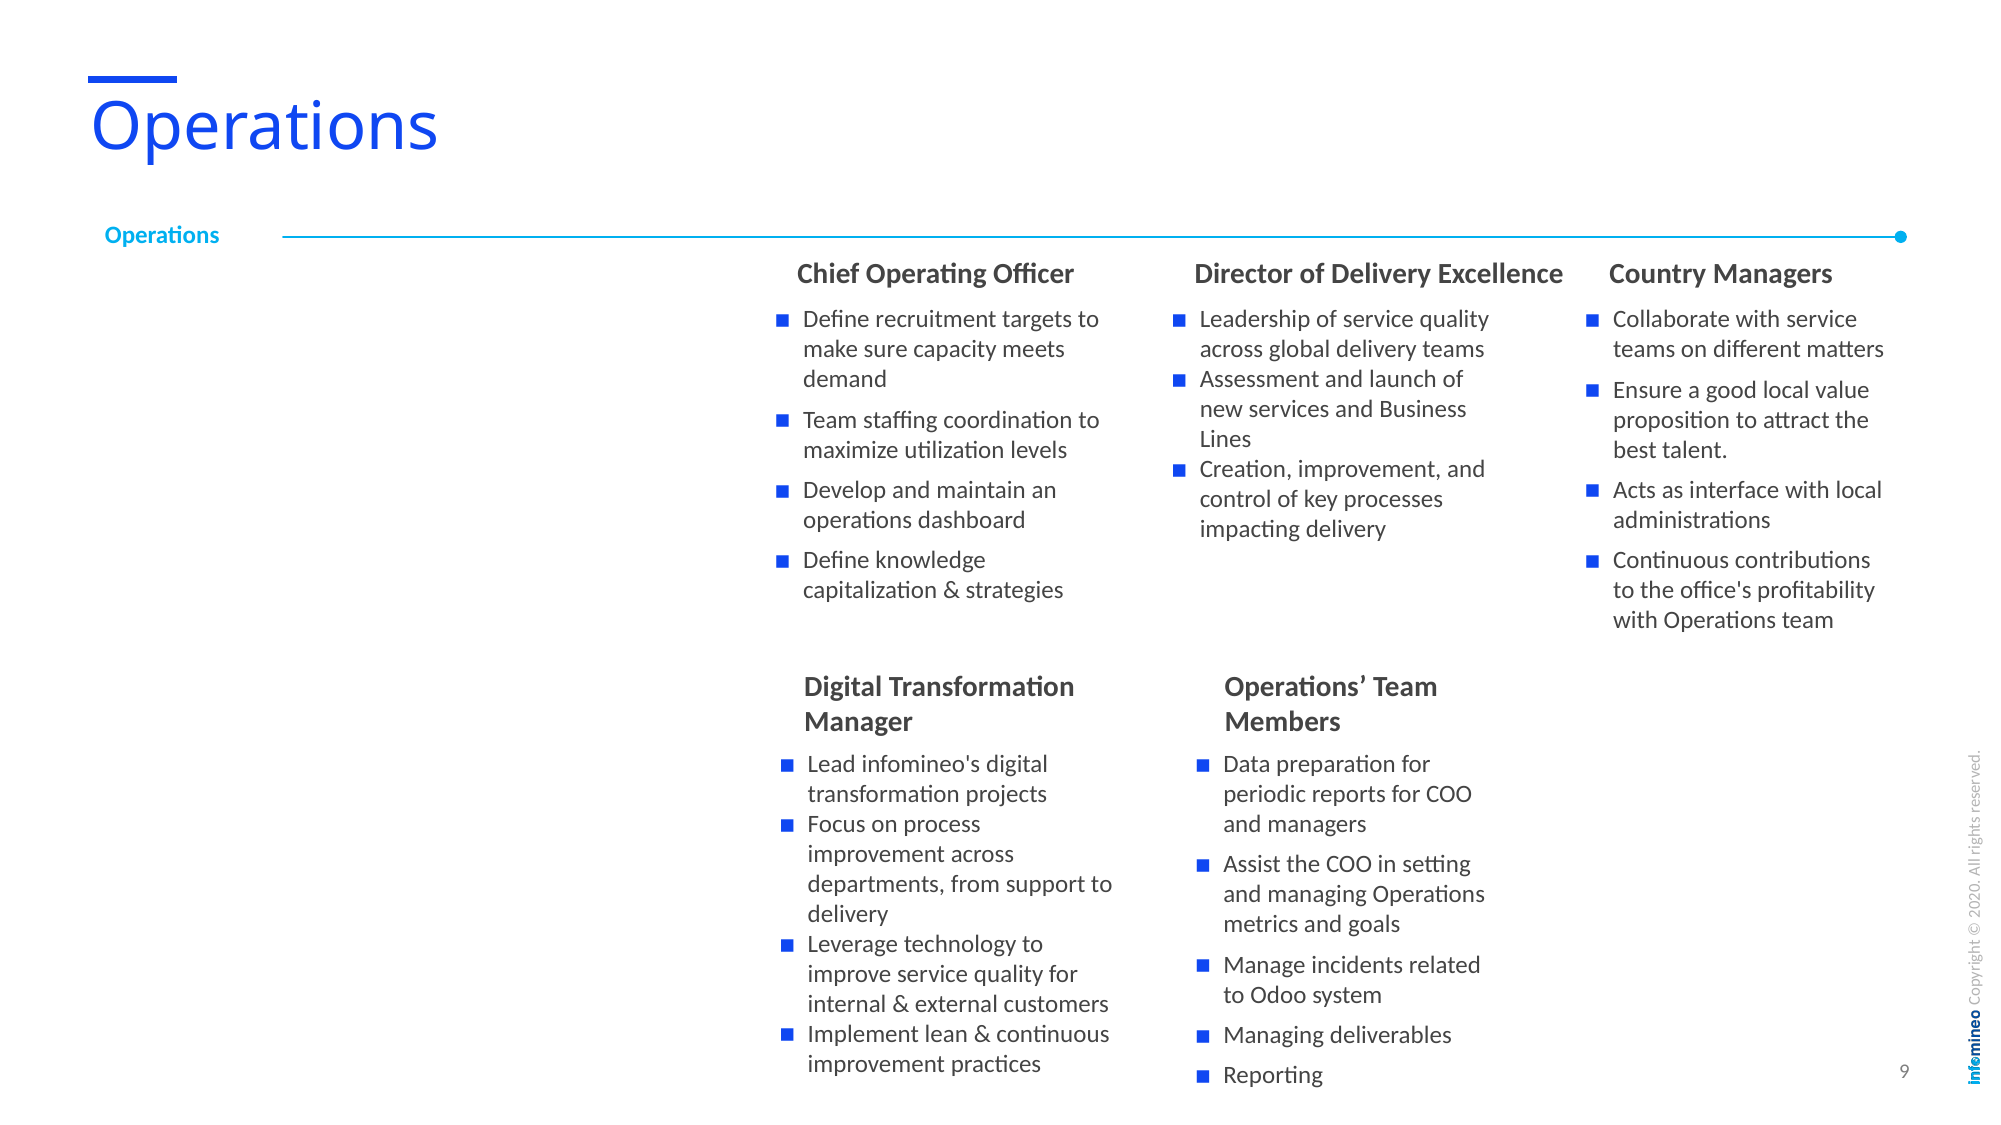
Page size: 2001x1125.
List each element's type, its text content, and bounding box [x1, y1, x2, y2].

text_box Director of Delivery Excellence [1194, 254, 1568, 290]
text_box Operations’ Team Members [1224, 666, 1538, 737]
text_box Country Managers [1609, 254, 1923, 290]
text_box Collaborate with service teams on different matters Ensure a good local value proposition to attract the best talent. Acts as interface with local administrations Continuous contributions to the office's profitability with Operations team [1584, 302, 1898, 634]
text_box Lead infomineo's digital transformation projects Focus on process improvement across departments, from support to delivery Leverage technology to improve service quality for internal & external customers Implement lean & continuous improvement practices [778, 747, 1118, 1078]
text_box Digital Transformation Manager [804, 666, 1171, 737]
text_box Define recruitment targets to make sure capacity meets demand Team staffing coordination to maximize utilization levels Develop and maintain an operations dashboard Define knowledge capitalization & strategies [774, 303, 1106, 604]
title Operations [90, 91, 1910, 280]
text_box Data preparation for periodic reports for COO and managers Assist the COO in setting and managing Operations metrics and goals Manage incidents related to Odoo system Managing deliverables Reporting [1194, 747, 1508, 1089]
text_box Operations [104, 218, 283, 249]
picture [1969, 1011, 1980, 1066]
text_box Leadership of service quality across global delivery teams Assessment and launch of new services and Business Lines Creation, improvement, and control of key processes impacting delivery [1170, 302, 1503, 543]
text_box Chief Operating Officer [797, 254, 1111, 290]
slide_number 9 [1884, 430, 1910, 1084]
